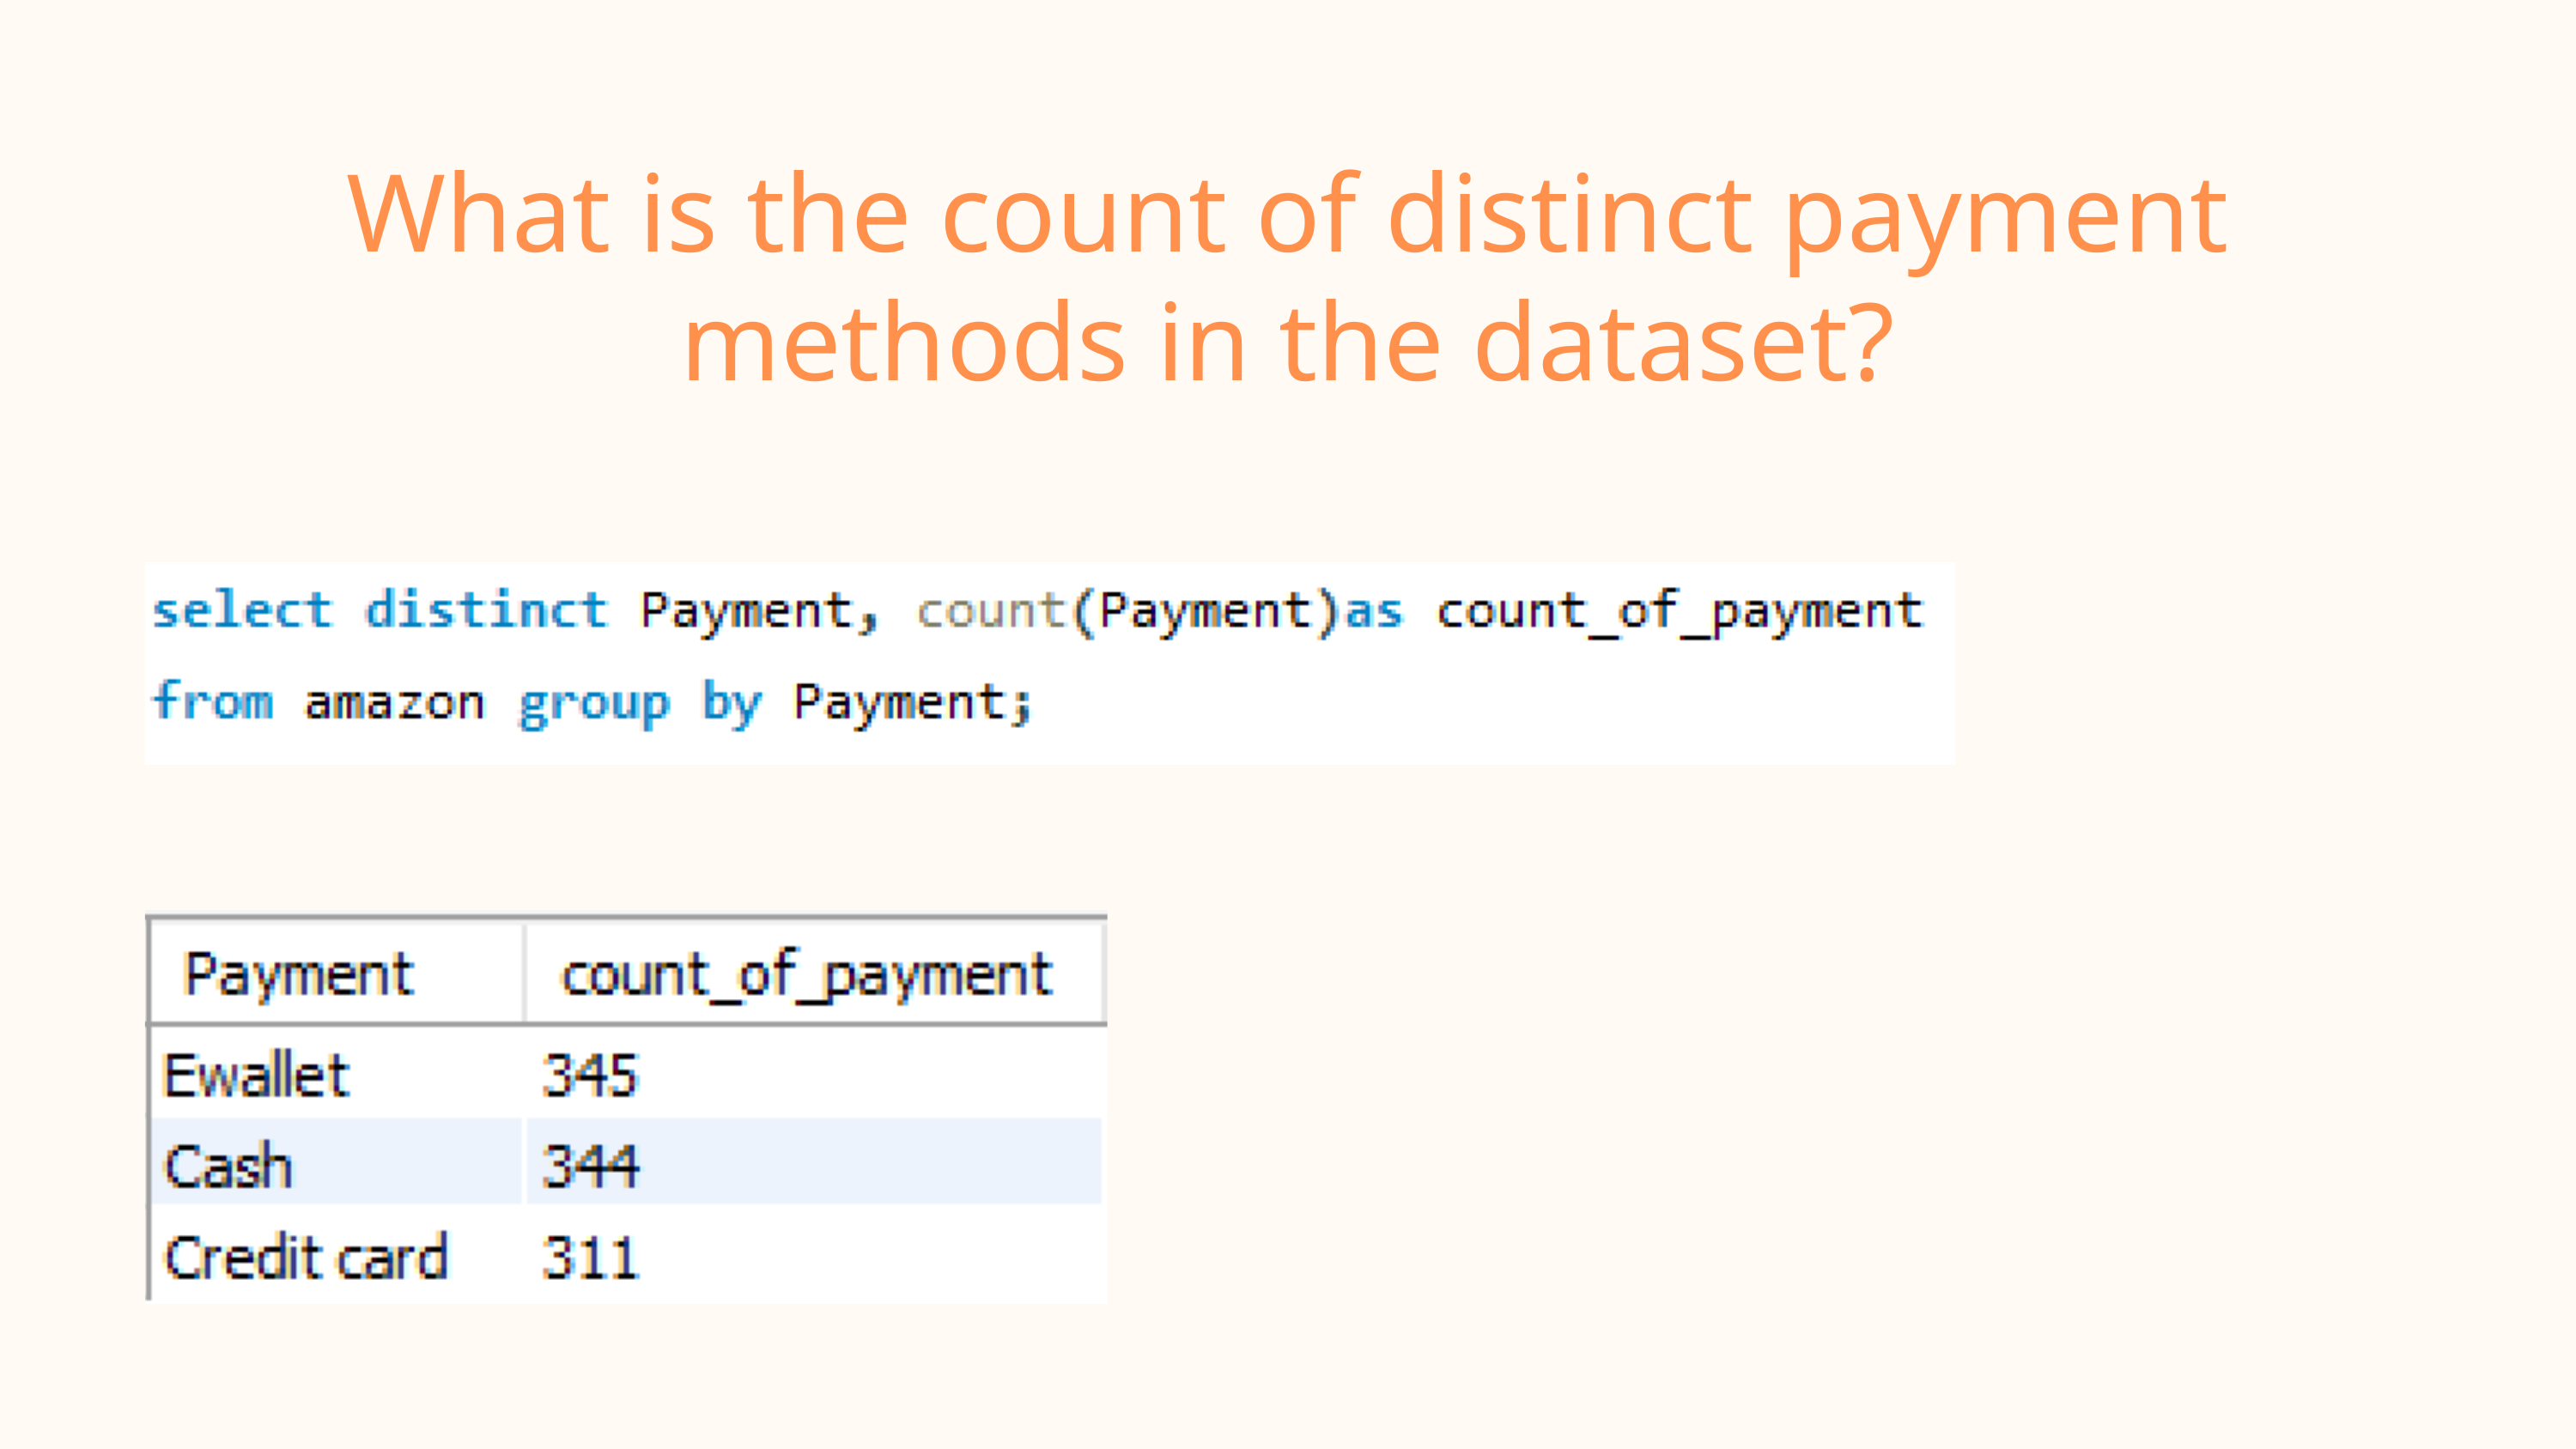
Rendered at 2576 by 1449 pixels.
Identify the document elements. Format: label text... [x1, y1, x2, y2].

text_box What is the count of distinct payment methods in the dataset? [144, 144, 2432, 403]
text_box [144, 562, 1956, 765]
text_box [144, 910, 1108, 1304]
